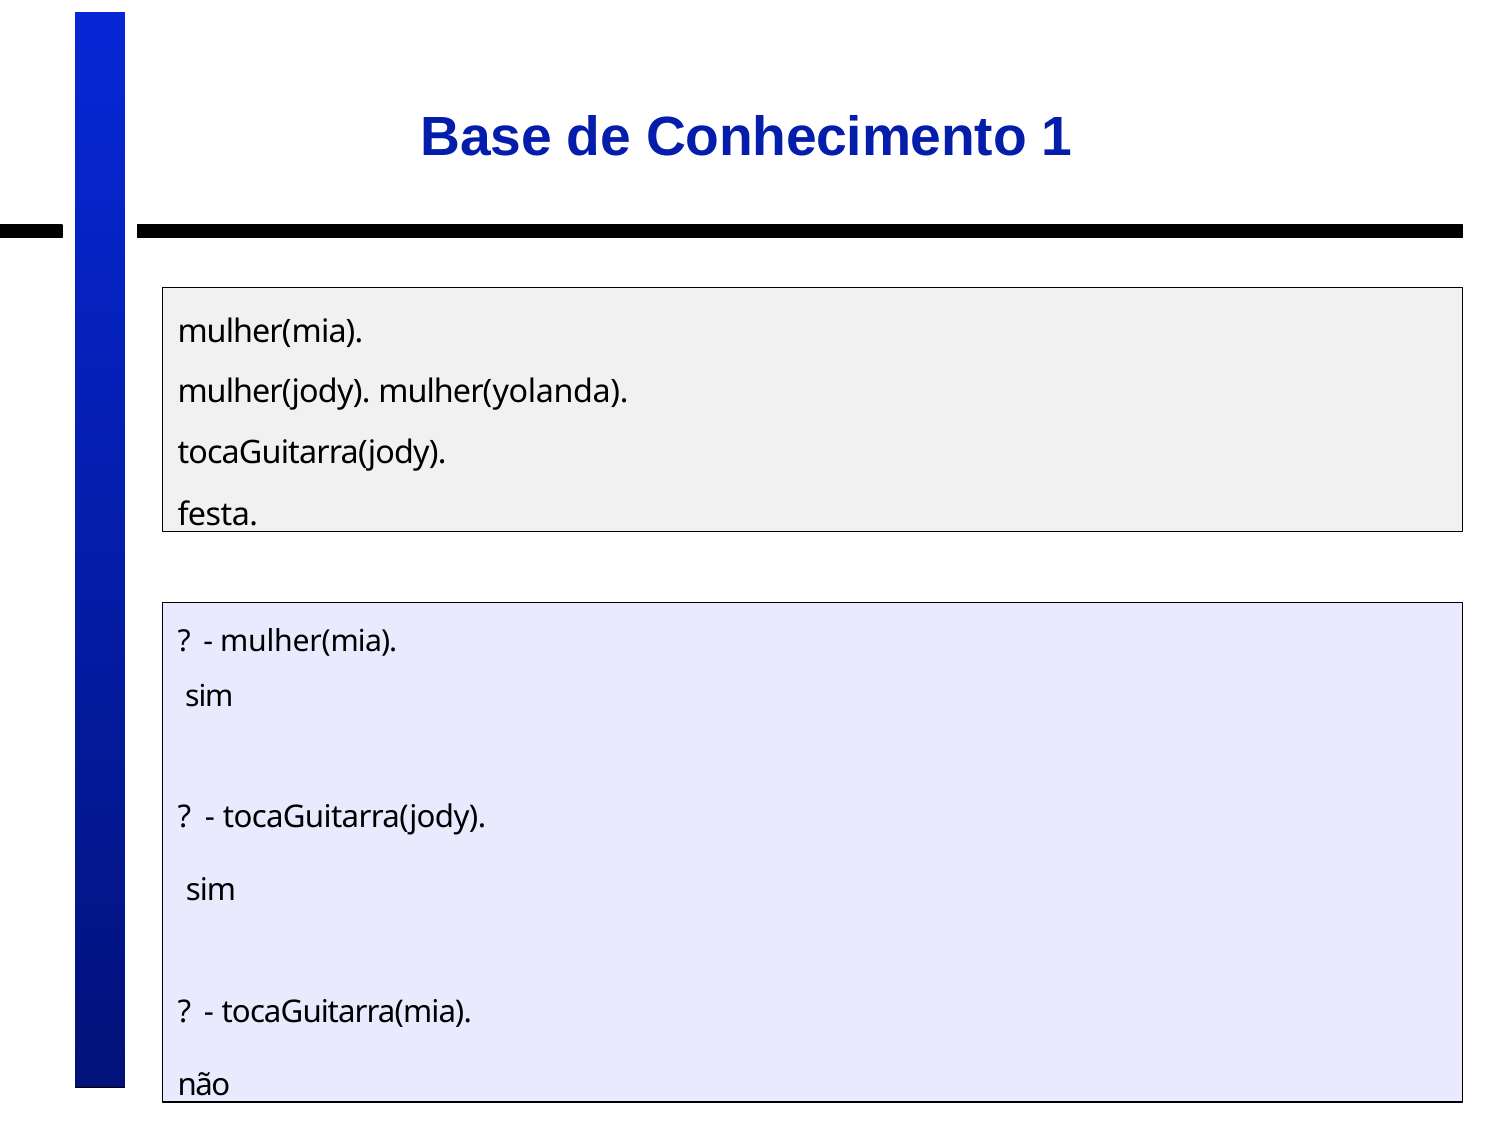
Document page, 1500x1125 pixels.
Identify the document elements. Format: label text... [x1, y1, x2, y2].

text_box ? - mulher(mia). sim ? - tocaGuitarra(jody). sim ? - tocaGuitarra(mia). não [162, 602, 1463, 1103]
text_box mulher(mia). mulher(jody). mulher(yolanda). tocaGuitarra(jody). festa. [162, 287, 1463, 532]
picture [75, 12, 125, 1088]
title Base de Conhecimento 1 [418, 98, 1077, 169]
